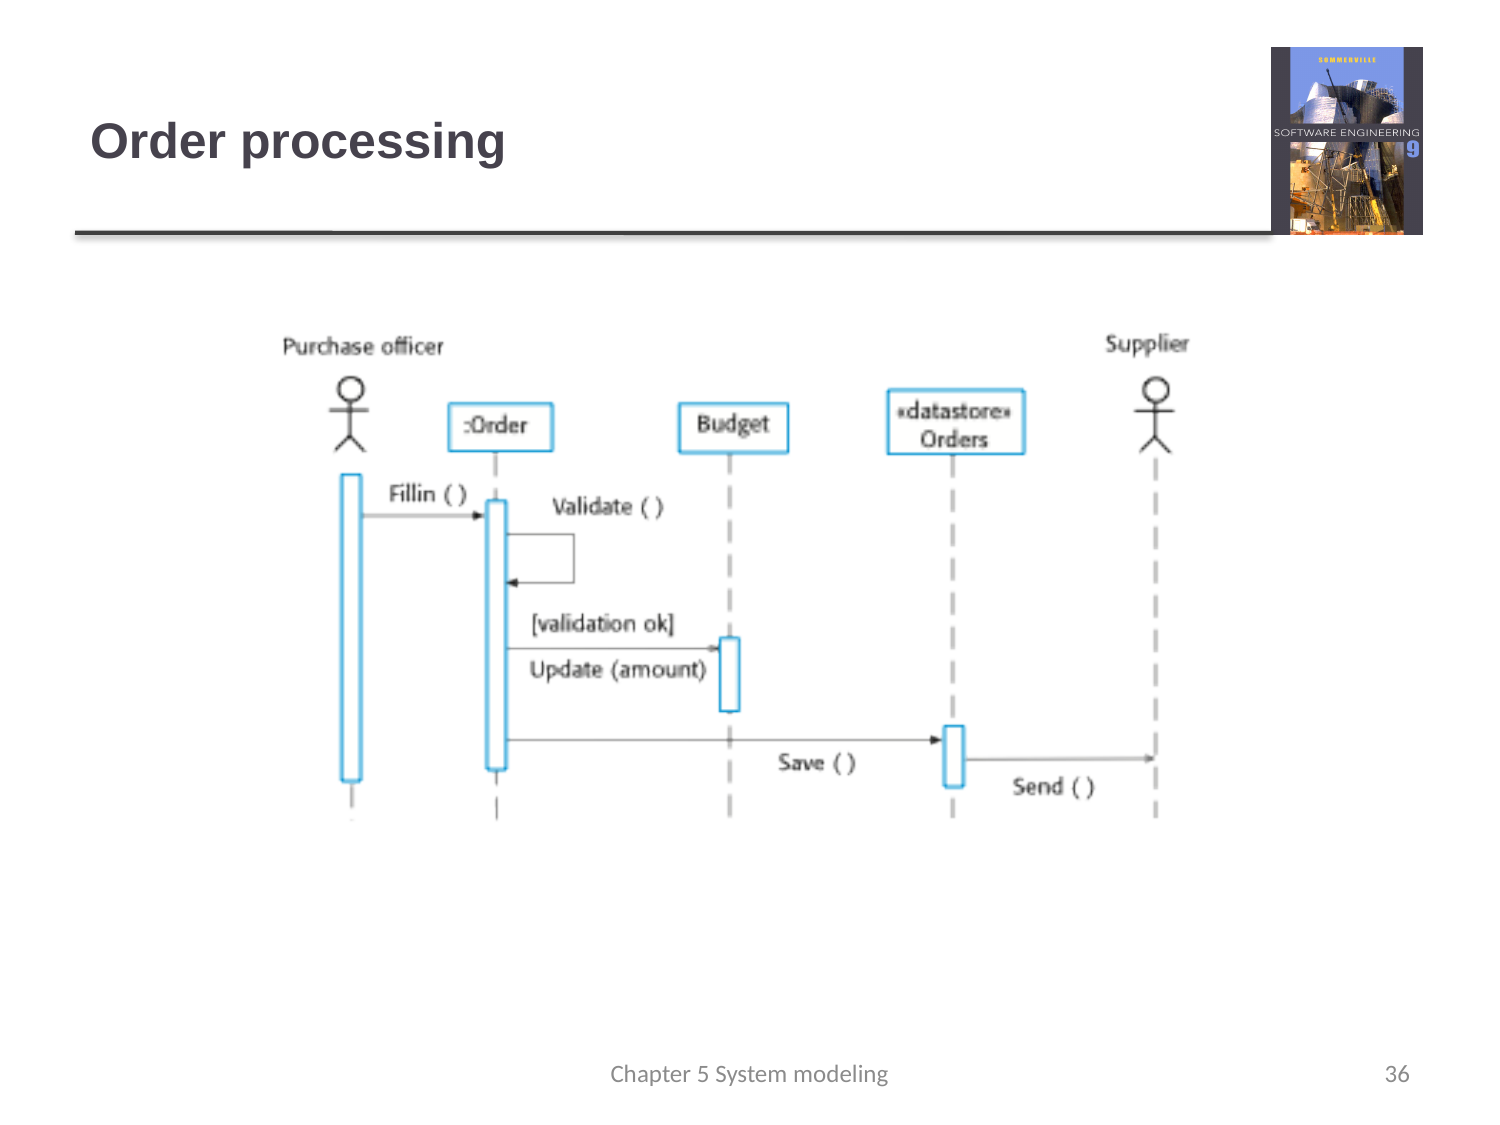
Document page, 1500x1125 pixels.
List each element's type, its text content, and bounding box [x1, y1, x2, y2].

footer Chapter 5 System modeling [512, 1042, 988, 1103]
picture [278, 327, 1251, 972]
title Order processing [74, 44, 1272, 233]
picture [1272, 47, 1423, 235]
slide_number 36 [1074, 1042, 1425, 1103]
